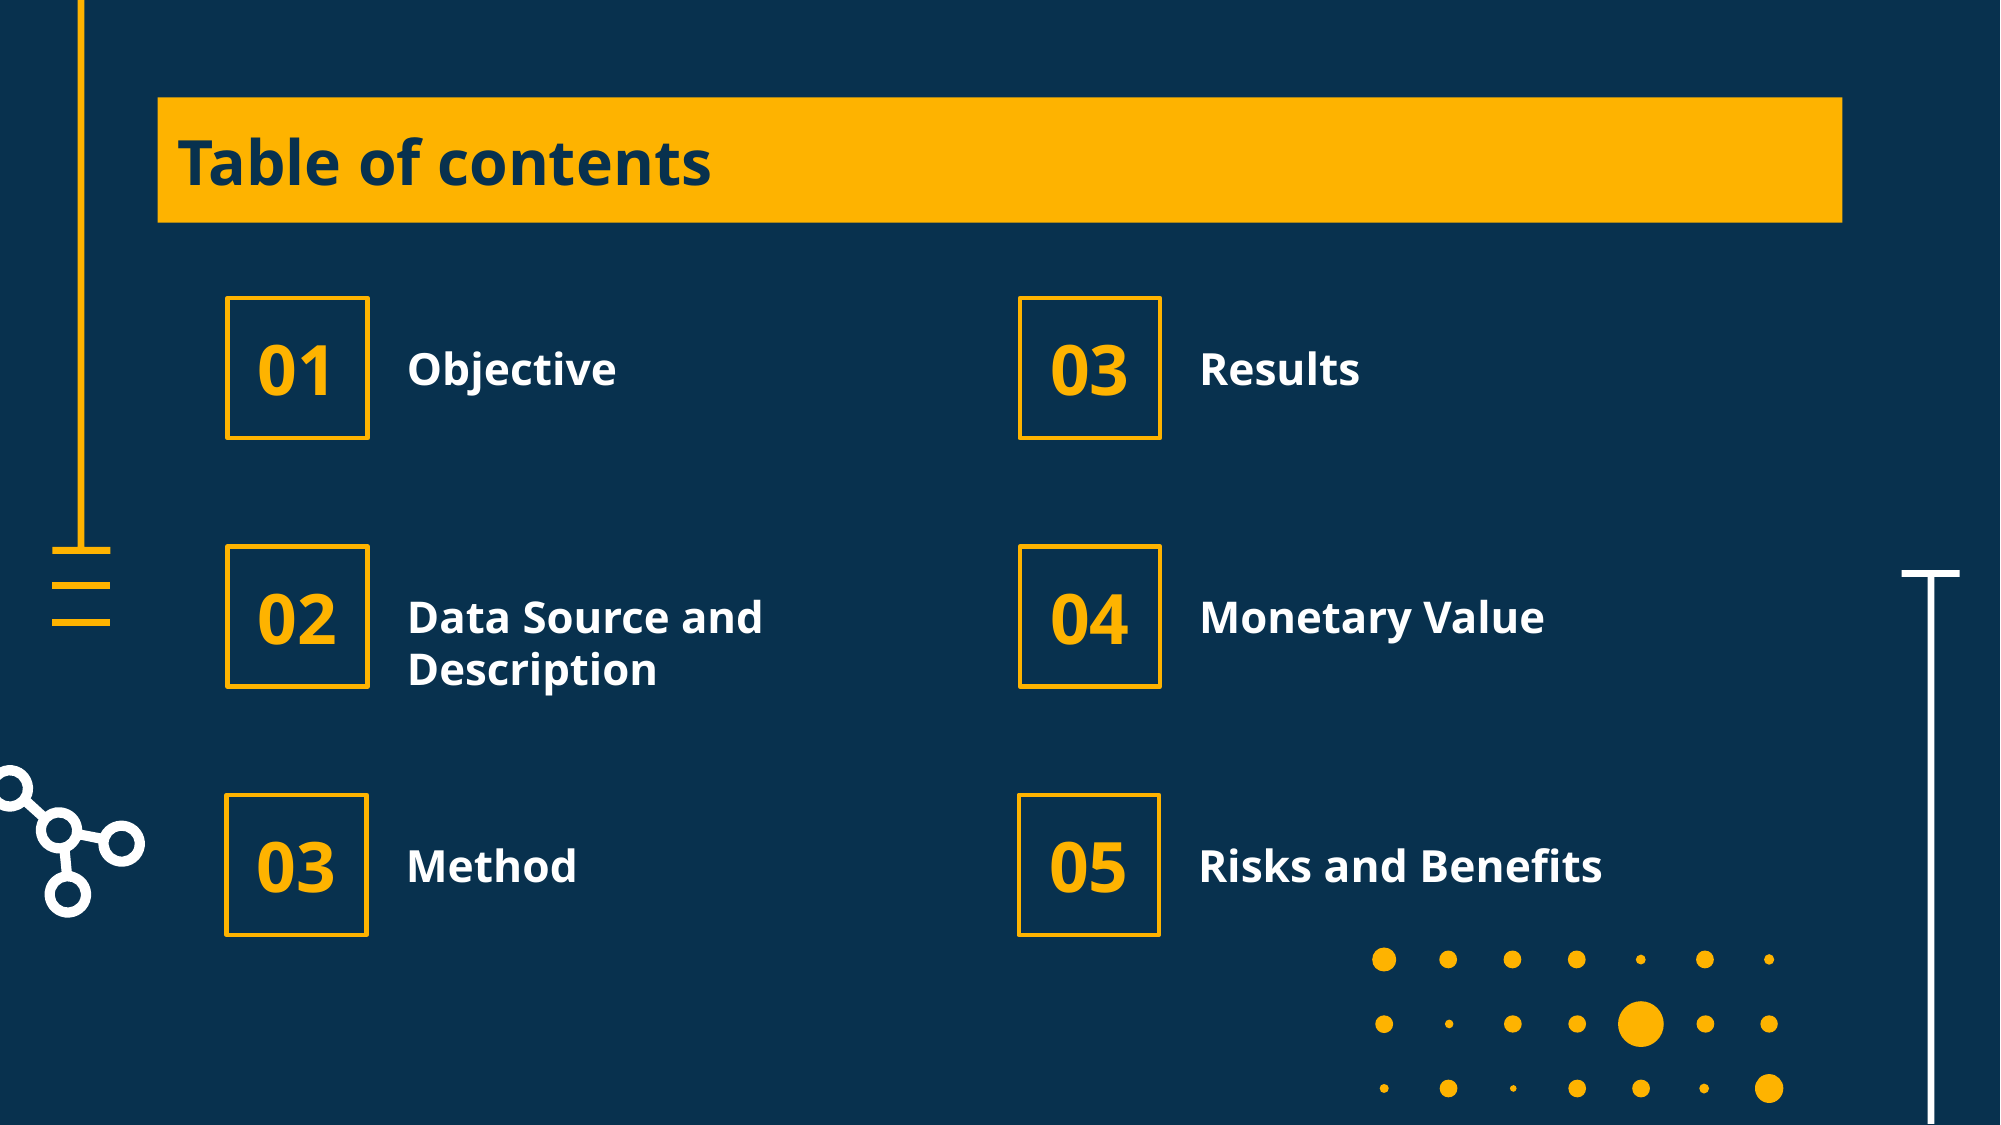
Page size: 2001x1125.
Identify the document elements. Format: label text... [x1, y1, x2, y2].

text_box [1470, 848, 1686, 1125]
title 02 [225, 544, 370, 689]
title 01 [225, 296, 370, 440]
title 03 [1018, 296, 1162, 440]
subtitle Objective [386, 321, 982, 416]
title 03 [224, 793, 369, 937]
subtitle Method [385, 817, 981, 912]
title 04 [1018, 544, 1162, 689]
title Table of contents [157, 97, 1843, 223]
subtitle Results [1179, 321, 1774, 416]
subtitle Risks and Benefits [1178, 817, 1773, 912]
title 05 [1017, 793, 1161, 937]
subtitle Data Source and Description [386, 569, 980, 664]
subtitle Monetary Value [1179, 569, 1774, 664]
